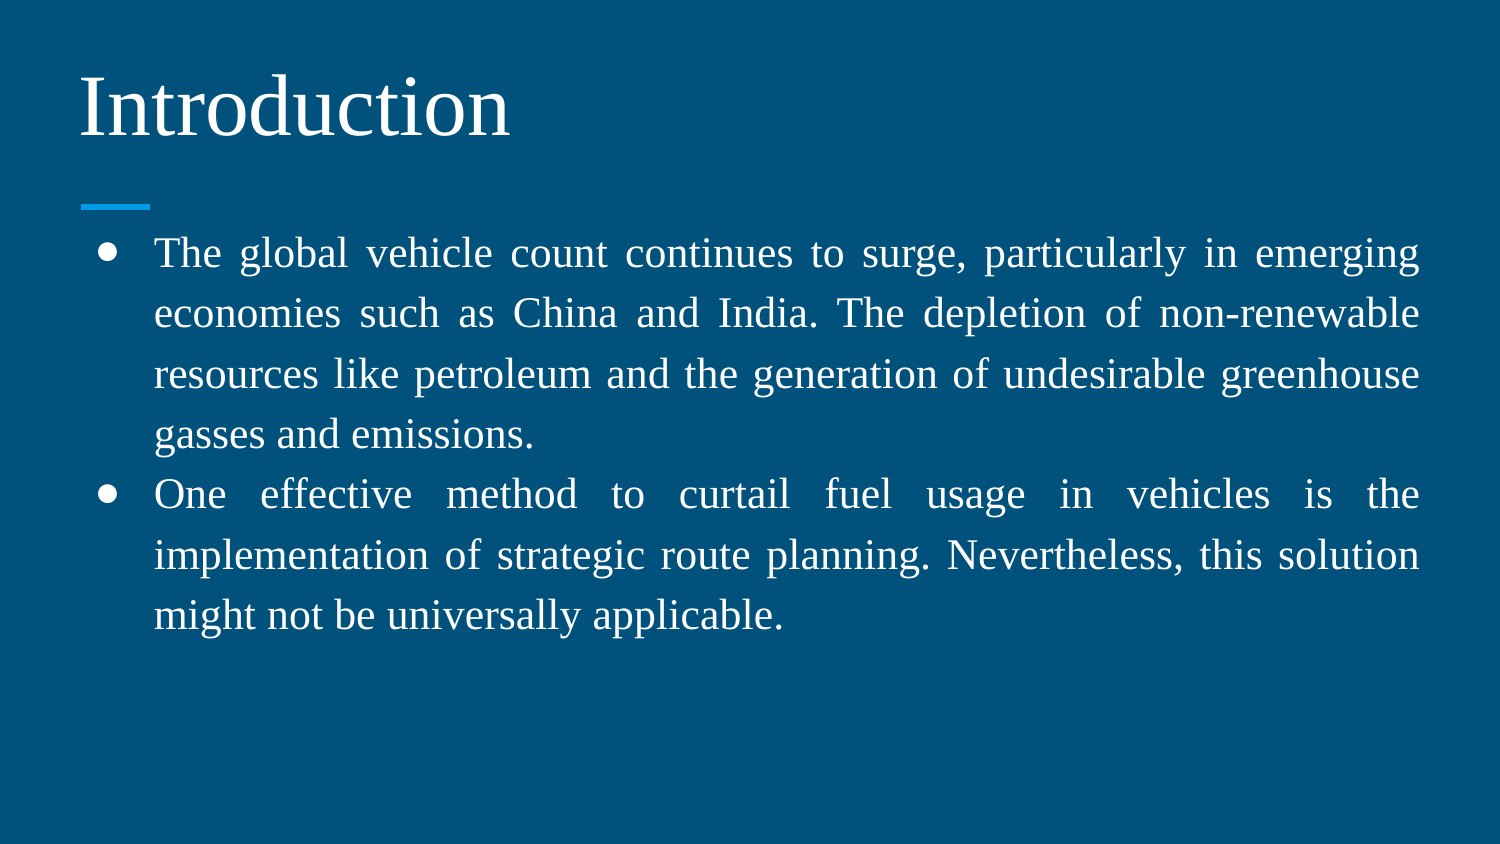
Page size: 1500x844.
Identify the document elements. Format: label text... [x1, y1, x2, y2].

title Introduction [63, 75, 1437, 169]
list The global vehicle count continues to surge, particularly in emerging economies such as China and India. The depletion of non-renewable resources like petroleum and the generation of undesirable greenhouse gasses and emissions. One effective method to curtail fuel usage in vehicles is the implementation of strategic route planning. Nevertheless, this solution might not be universally applicable. [63, 200, 1437, 750]
